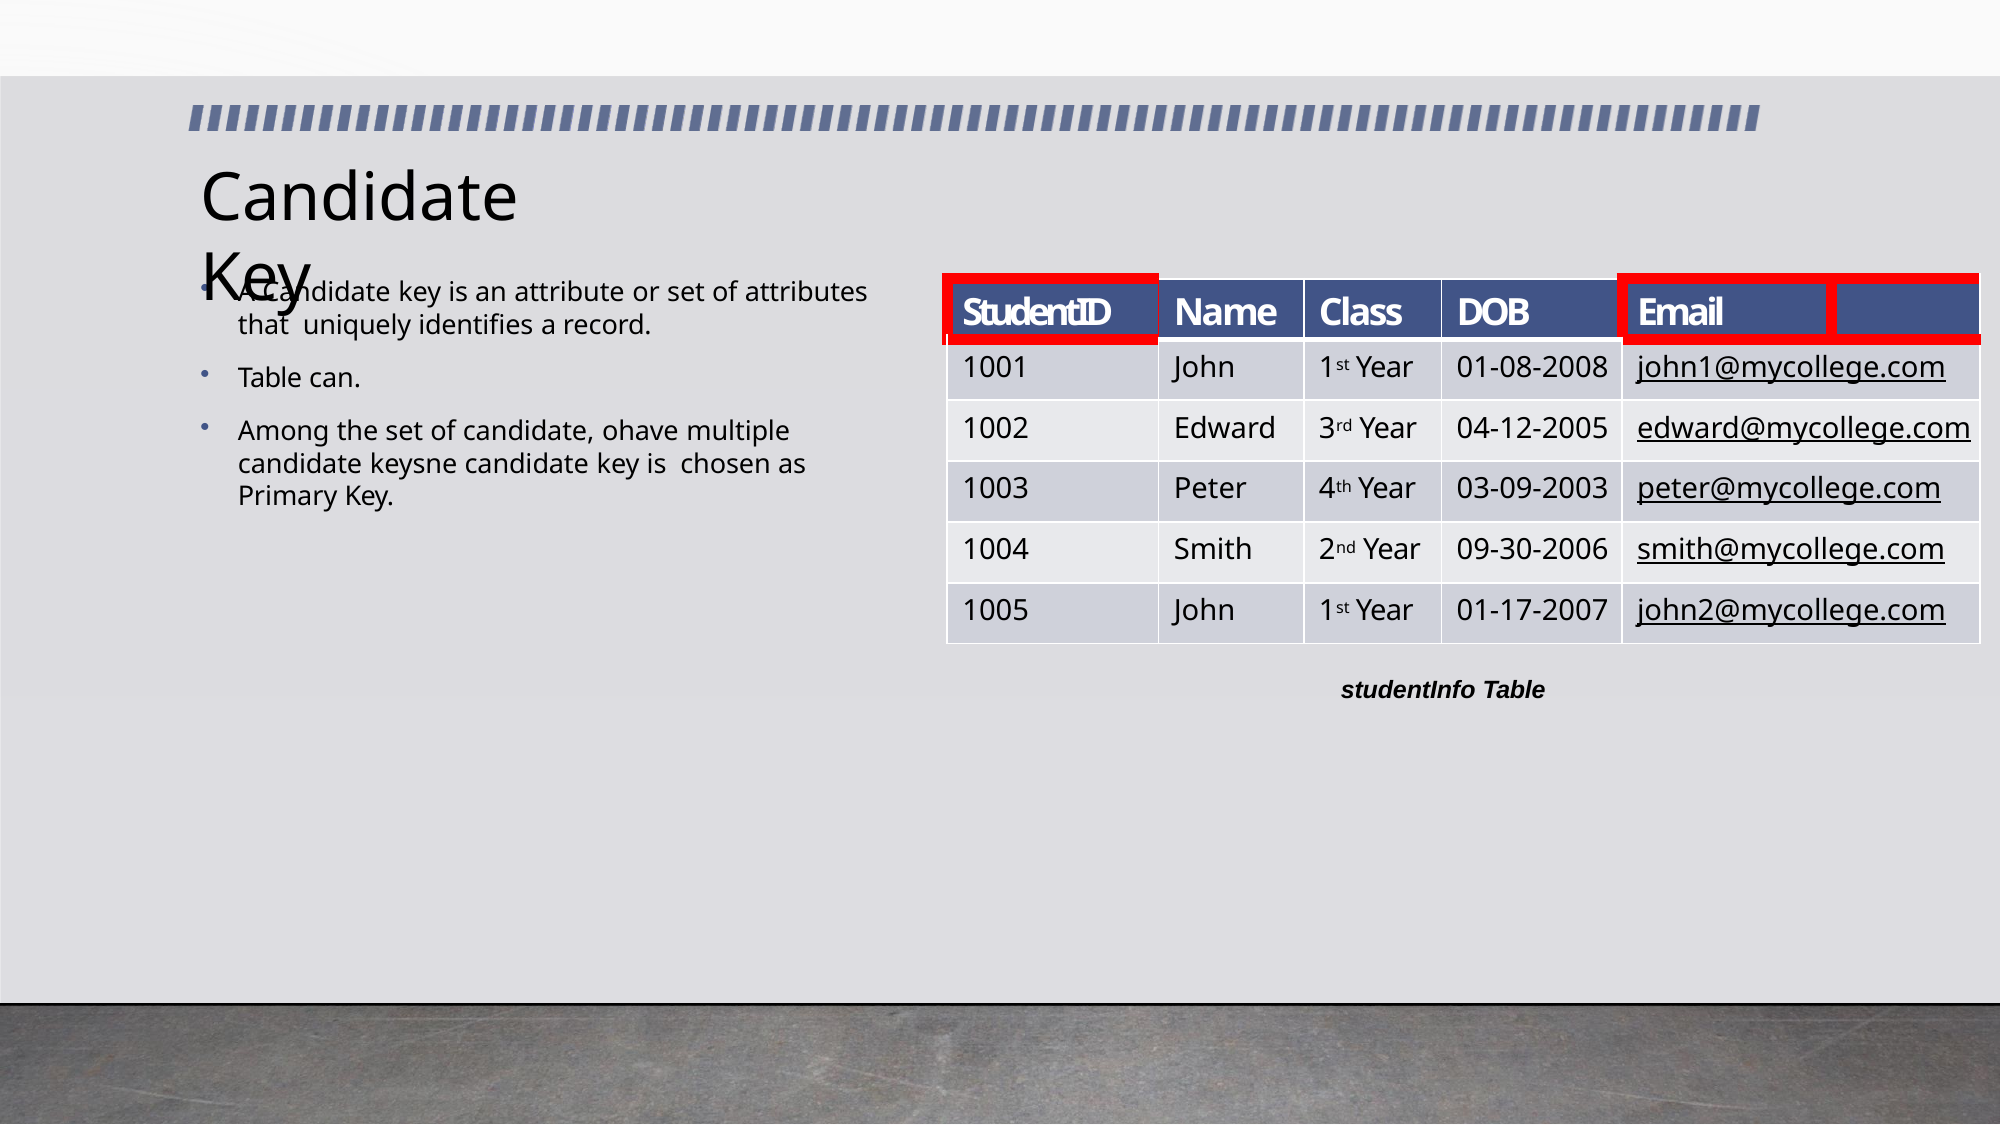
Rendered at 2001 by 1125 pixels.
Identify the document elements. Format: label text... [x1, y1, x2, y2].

table_cell 1st Year [1305, 584, 1441, 643]
table_header Name [1159, 280, 1303, 337]
table_header Email [1628, 284, 1826, 334]
title Candidate Key [198, 151, 640, 342]
table_cell 04-12-2005 [1442, 401, 1621, 460]
table_cell 09-30-2006 [1442, 523, 1621, 582]
table_cell 01-17-2007 [1442, 584, 1621, 643]
table_cell 1004 [948, 523, 1158, 582]
table_cell 1003 [948, 462, 1158, 521]
table_cell 1st Year [1305, 342, 1441, 399]
table_cell john1@mycollege.com [1623, 345, 1979, 399]
table_cell 2nd Year [1305, 523, 1441, 582]
table_cell smith@mycollege.com [1623, 523, 1979, 582]
table_cell 03-09-2003 [1442, 462, 1621, 521]
table_cell john2@mycollege.com [1623, 584, 1979, 643]
table_header DOB [1442, 280, 1617, 337]
table_cell peter@mycollege.com [1623, 462, 1979, 521]
table_cell 01-08-2008 [1442, 342, 1621, 399]
table_header StudentID [953, 284, 1158, 334]
text_box studentInfo Table [1338, 671, 1551, 704]
table_cell 1001 [948, 345, 1158, 399]
table_cell 1002 [948, 401, 1158, 460]
table_header Class [1305, 280, 1441, 337]
table_cell Edward [1159, 401, 1303, 460]
table_cell John [1159, 342, 1303, 399]
table_cell Peter [1159, 462, 1303, 521]
table_cell Smith [1159, 523, 1303, 582]
picture [0, 1006, 2000, 1125]
table_header [1837, 284, 1979, 334]
table_cell 1005 [948, 584, 1158, 643]
table_cell 3rd Year [1305, 401, 1441, 460]
table_cell edward@mycollege.com [1623, 401, 1979, 460]
table_cell 4th Year [1305, 462, 1441, 521]
table_cell John [1159, 584, 1303, 643]
text_box A Candidate key is an attribute or set of attributes that uniquely identifies a record. Table can. Among the set of candidate, ohave multiple candidate keysne candidate key is chosen as Primary Key. [198, 272, 886, 512]
picture [0, 0, 2000, 1003]
